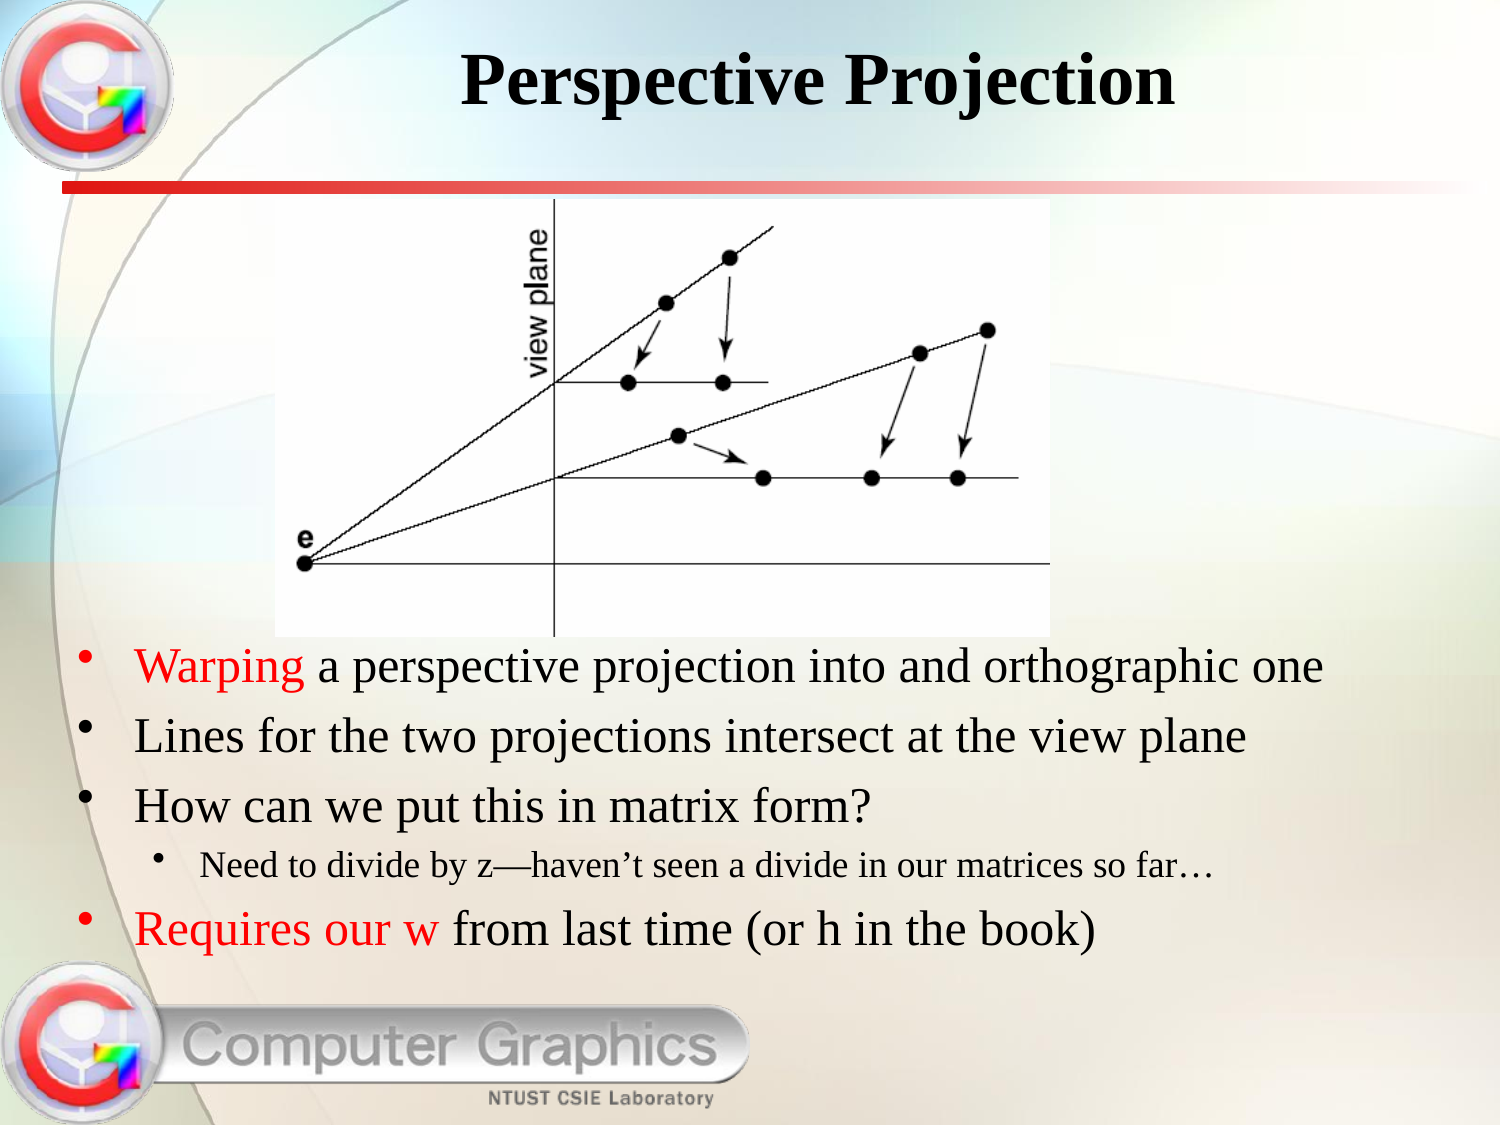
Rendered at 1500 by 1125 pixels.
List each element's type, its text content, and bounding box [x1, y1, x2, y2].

title Perspective Projection [174, 12, 1463, 138]
list Warping a perspective projection into and orthographic one Lines for the two projections intersect at the view plane How can we put this in matrix form? Need to divide by z—haven’t seen a divide in our matrices so far… Requires our w from last time (or h in the book) [62, 624, 1400, 938]
picture [0, 0, 1500, 1125]
